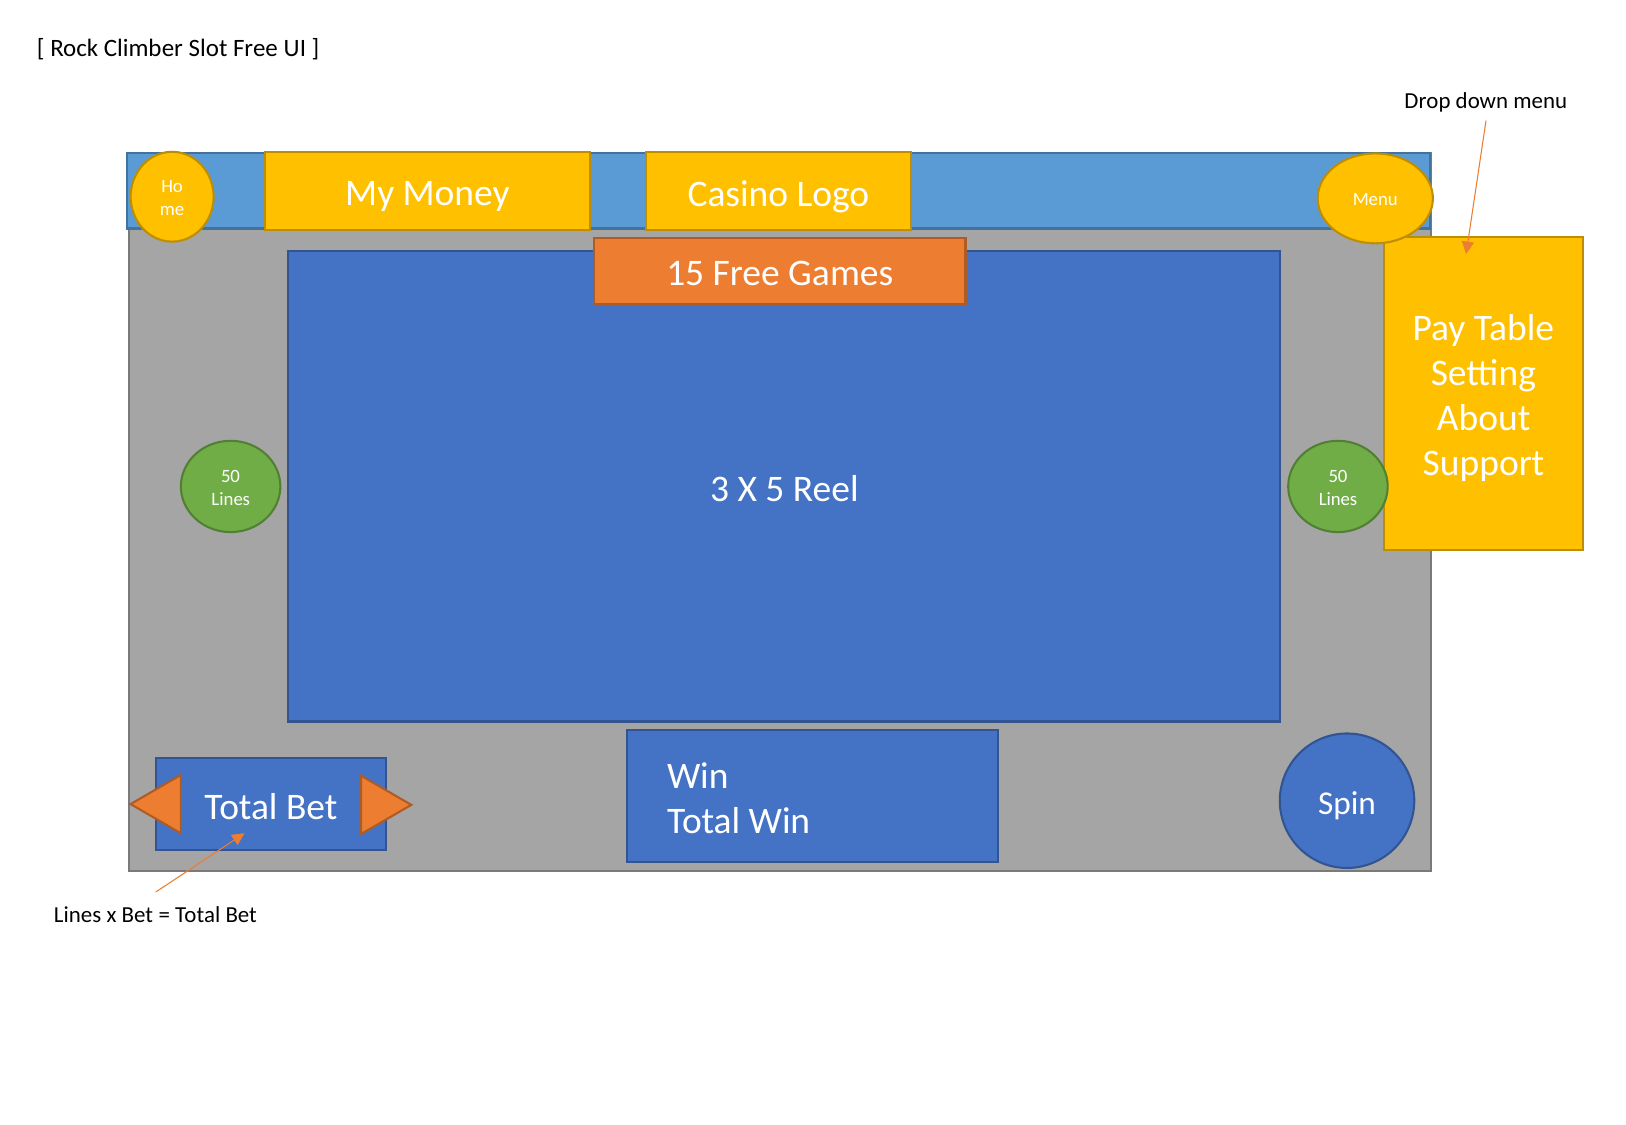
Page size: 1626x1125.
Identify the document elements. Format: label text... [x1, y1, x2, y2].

text_box Total Bet [155, 757, 387, 851]
text_box [1419, 215, 1431, 230]
text_box [ Rock Climber Slot Free UI ] [22, 24, 1563, 99]
text_box 50 Lines [179, 439, 282, 534]
text_box [591, 152, 645, 230]
text_box Drop down menu [1389, 78, 1583, 121]
text_box Win Total Win [626, 729, 999, 863]
text_box 50 Lines [1287, 439, 1389, 534]
text_box 3 X 5 Reel [287, 250, 1281, 723]
text_box [126, 152, 159, 230]
text_box Menu [1316, 152, 1434, 245]
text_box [155, 833, 245, 893]
text_box My Money [264, 151, 591, 231]
text_box [359, 773, 414, 836]
text_box [186, 152, 264, 230]
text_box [1466, 121, 1486, 254]
text_box Home [129, 150, 215, 243]
text_box [1411, 213, 1432, 236]
text_box [128, 773, 182, 833]
text_box 15 Free Games [593, 237, 967, 305]
text_box [912, 152, 1365, 230]
text_box Lines x Bet = Total Bet [39, 892, 273, 935]
text_box Spin [1278, 732, 1416, 870]
text_box Pay Table Setting About Support [1383, 236, 1584, 551]
text_box Casino Logo [645, 151, 912, 231]
text_box [128, 230, 1432, 872]
text_box [1385, 152, 1431, 181]
